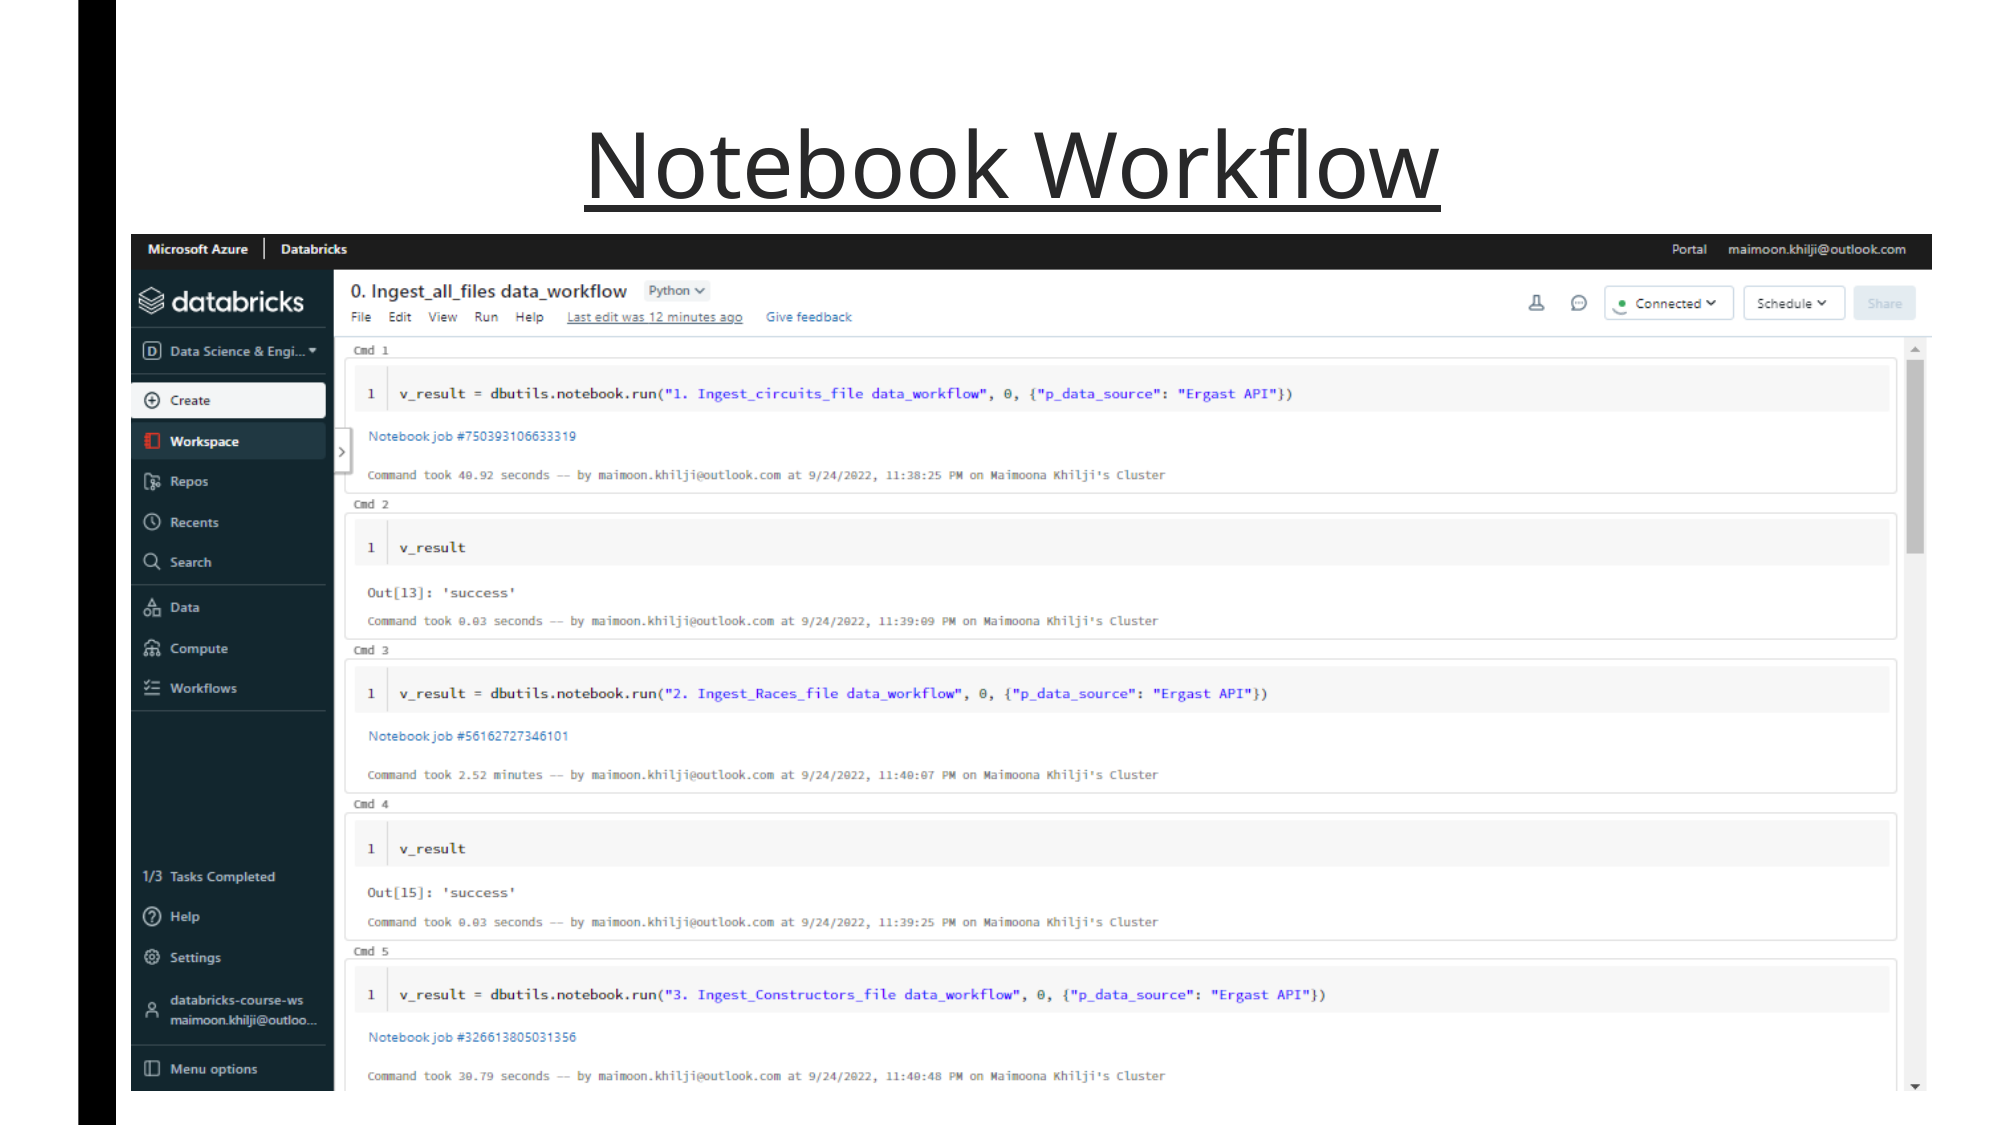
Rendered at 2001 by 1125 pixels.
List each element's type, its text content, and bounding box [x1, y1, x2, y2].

title Notebook Workflow [225, 112, 1800, 234]
picture [131, 234, 1932, 1091]
